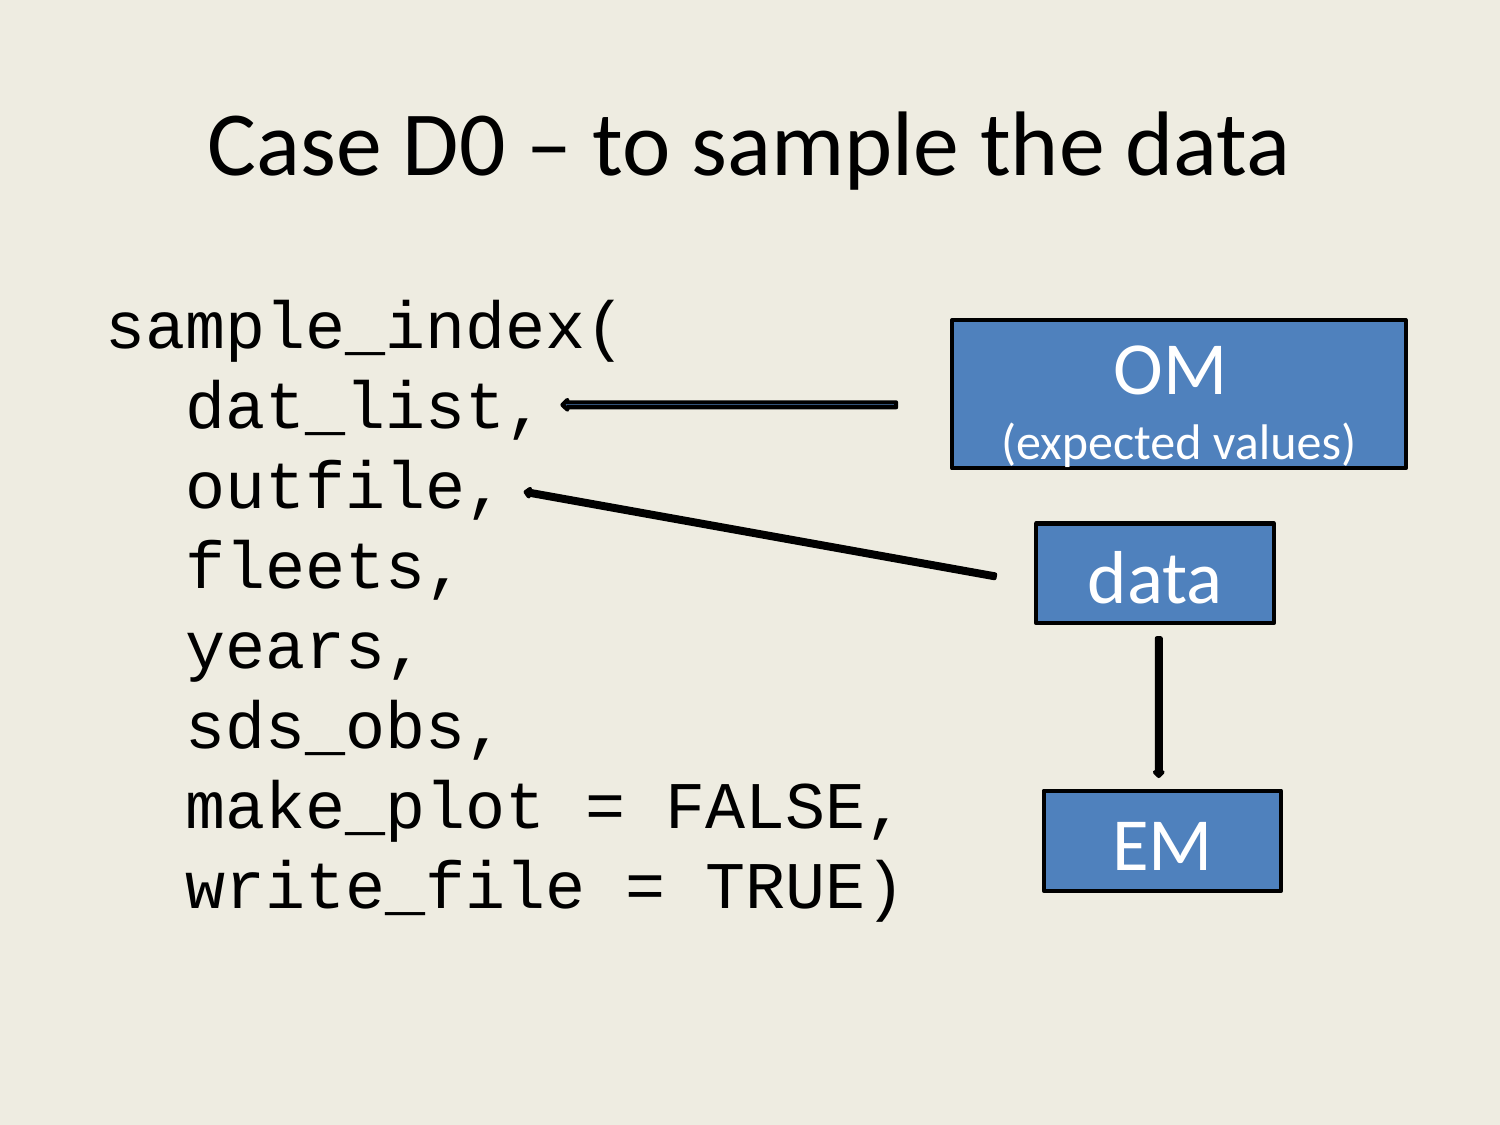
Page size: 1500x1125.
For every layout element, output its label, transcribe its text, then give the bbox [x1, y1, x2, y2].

text_box [523, 487, 998, 581]
text_box OM (expected values) [950, 318, 1408, 470]
text_box data [1034, 521, 1276, 625]
text_box [1153, 636, 1165, 779]
text_box [560, 398, 899, 412]
text_box sample_index( dat_list, outfile, fleets, years, sds_obs, make_plot = FALSE, write_file = TRUE) [90, 274, 940, 930]
text_box EM [1042, 789, 1283, 893]
title Case D0 – to sample the data [75, 45, 1425, 233]
